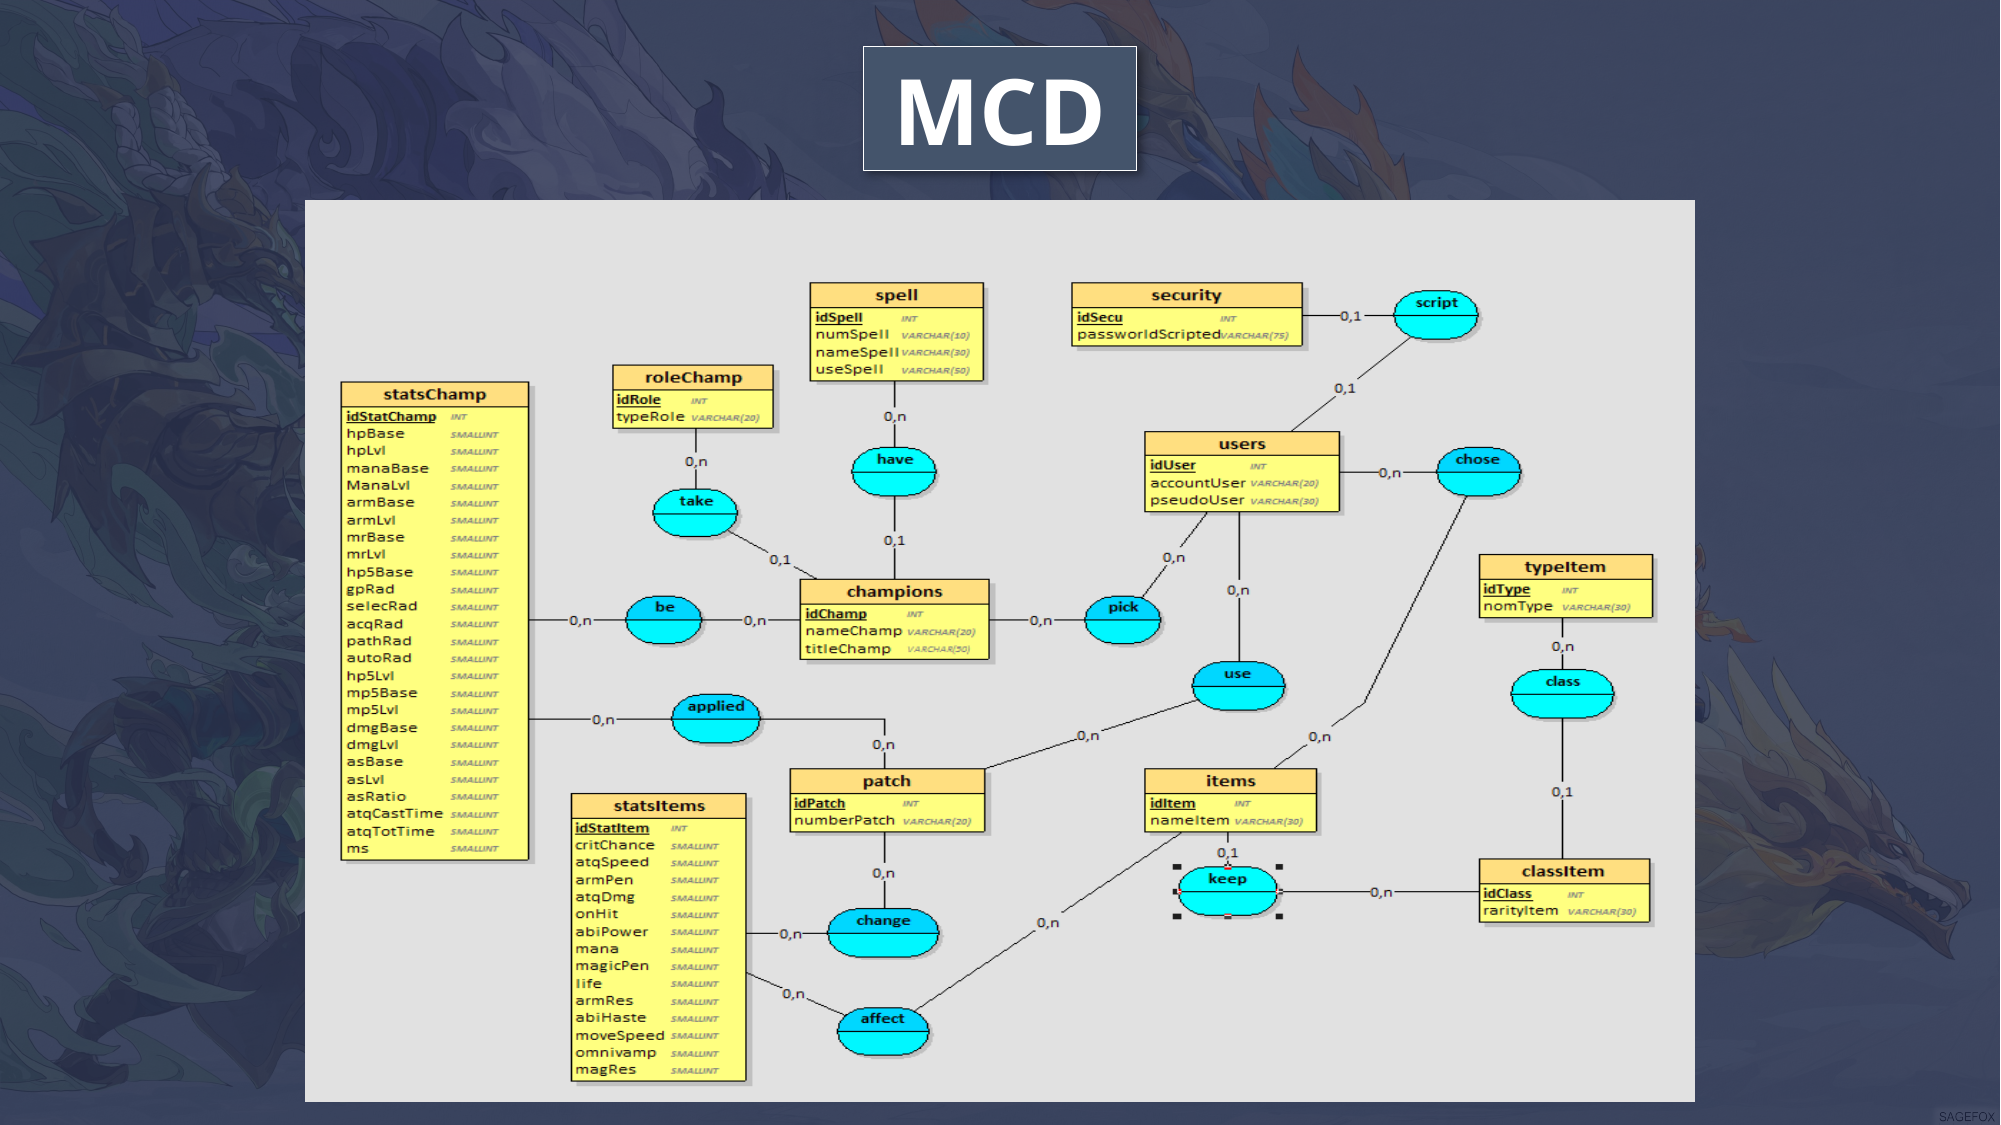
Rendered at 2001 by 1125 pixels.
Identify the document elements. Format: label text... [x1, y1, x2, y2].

text_box MCD [863, 46, 1137, 171]
picture [305, 200, 1695, 1102]
